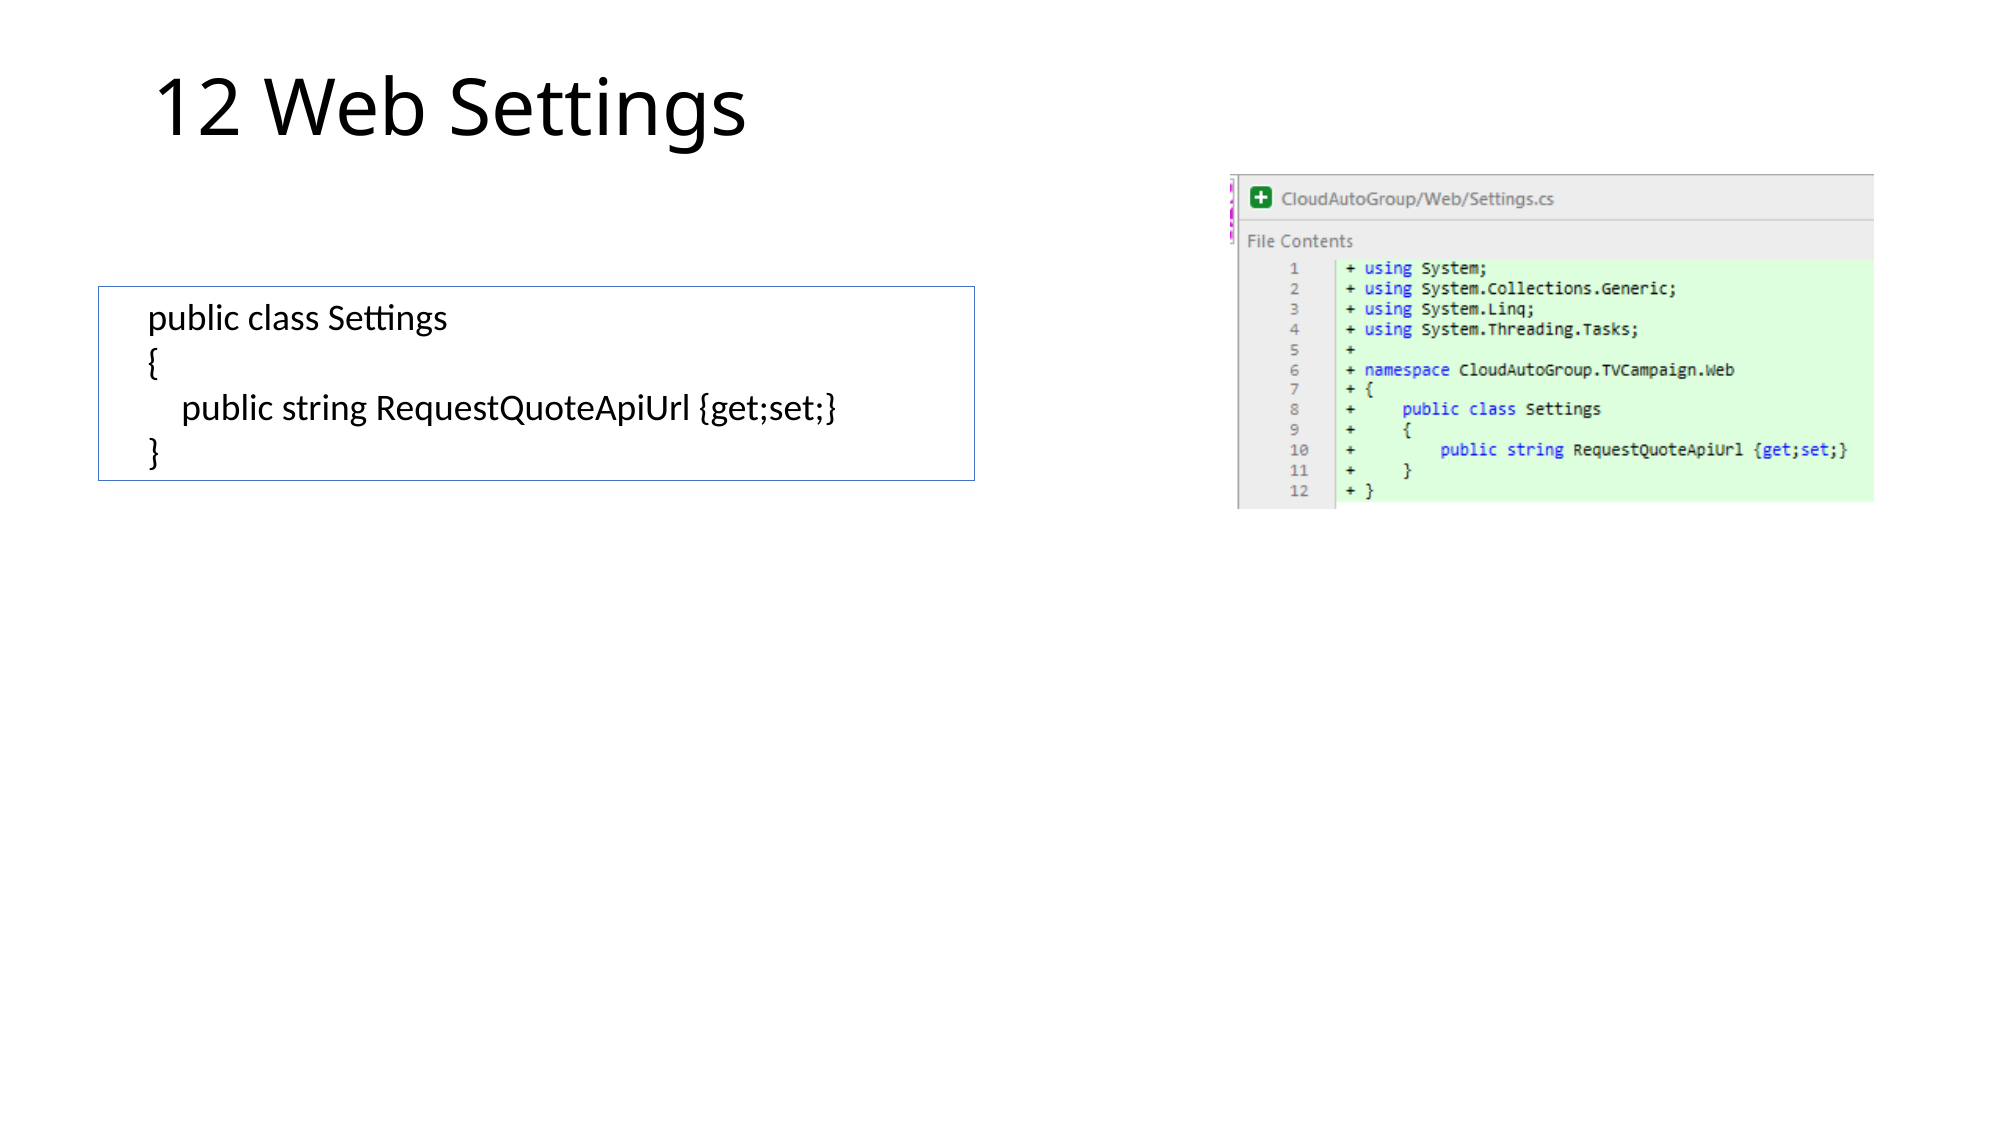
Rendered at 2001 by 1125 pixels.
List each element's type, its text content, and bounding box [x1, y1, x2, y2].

picture [1230, 174, 1874, 509]
title 12 Web Settings [137, 59, 1713, 161]
text_box public class Settings { public string RequestQuoteApiUrl {get;set;} } [98, 286, 975, 481]
